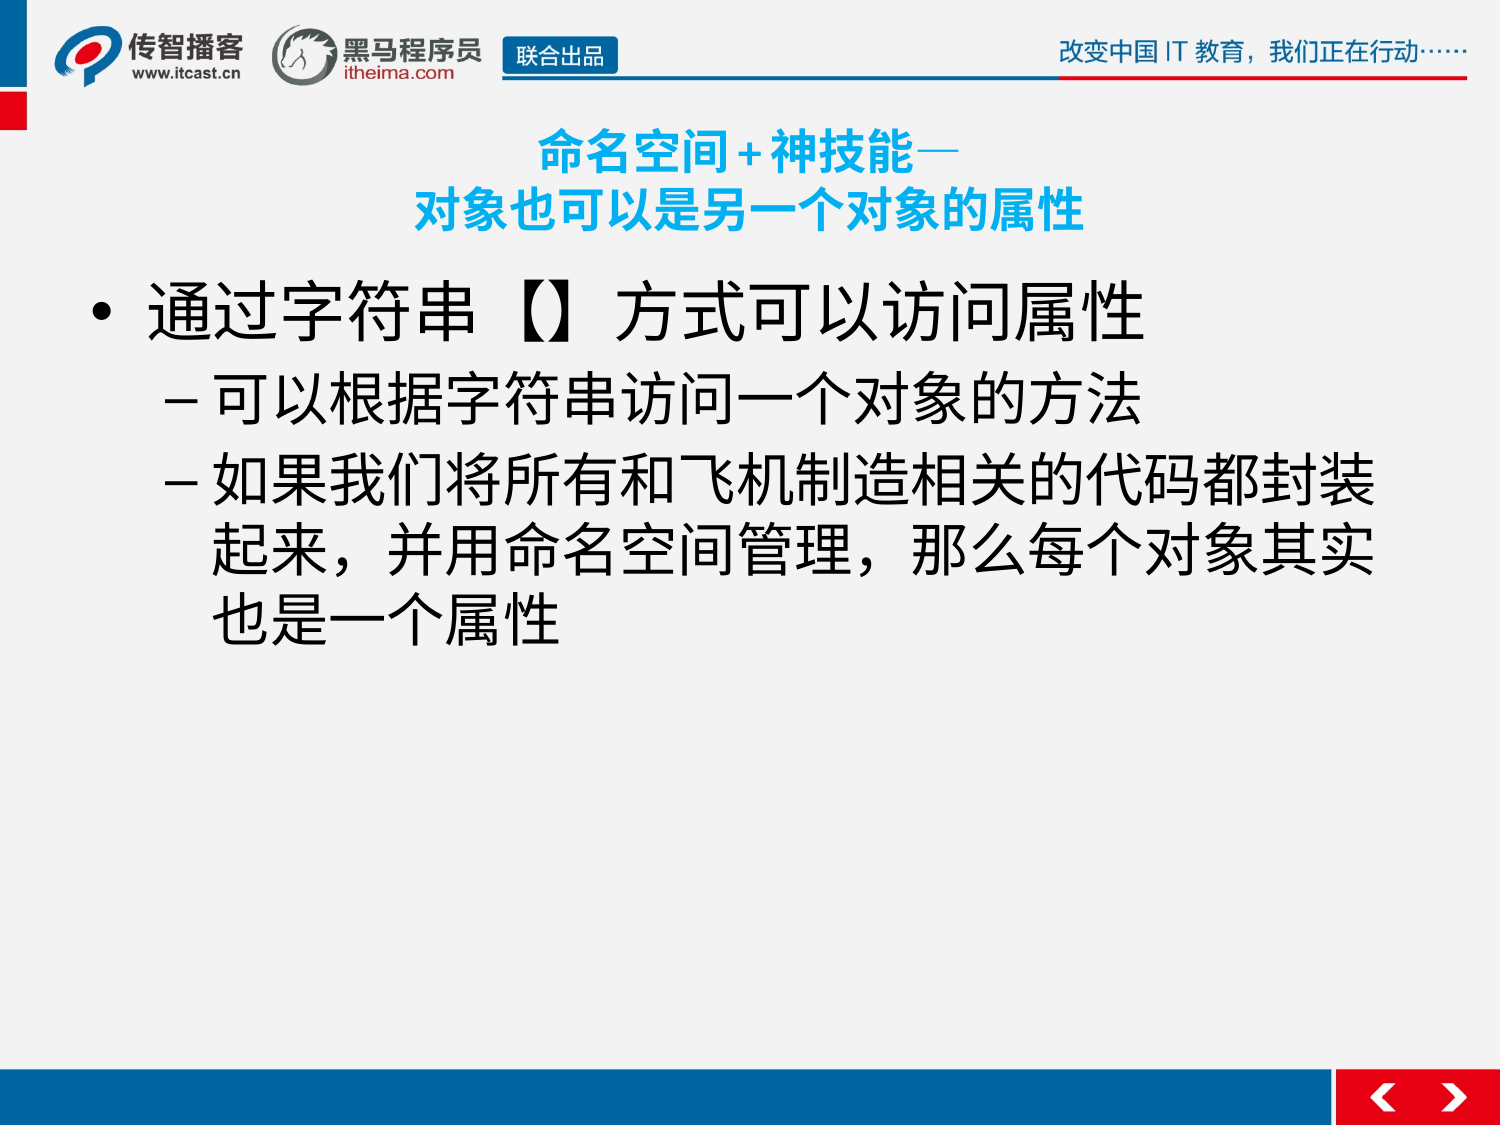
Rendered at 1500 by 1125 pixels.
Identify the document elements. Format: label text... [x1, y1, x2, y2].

title 命名空间+神技能— 对象也可以是另一个对象的属性 [246, 113, 1254, 245]
list 通过字符串【】方式可以访问属性 可以根据字符串访问一个对象的方法 如果我们将所有和飞机制造相关的代码都封装起来，并用命名空间管理，那么每个对象其实也是一个属性 [75, 262, 1425, 1005]
picture [0, 0, 1500, 1125]
